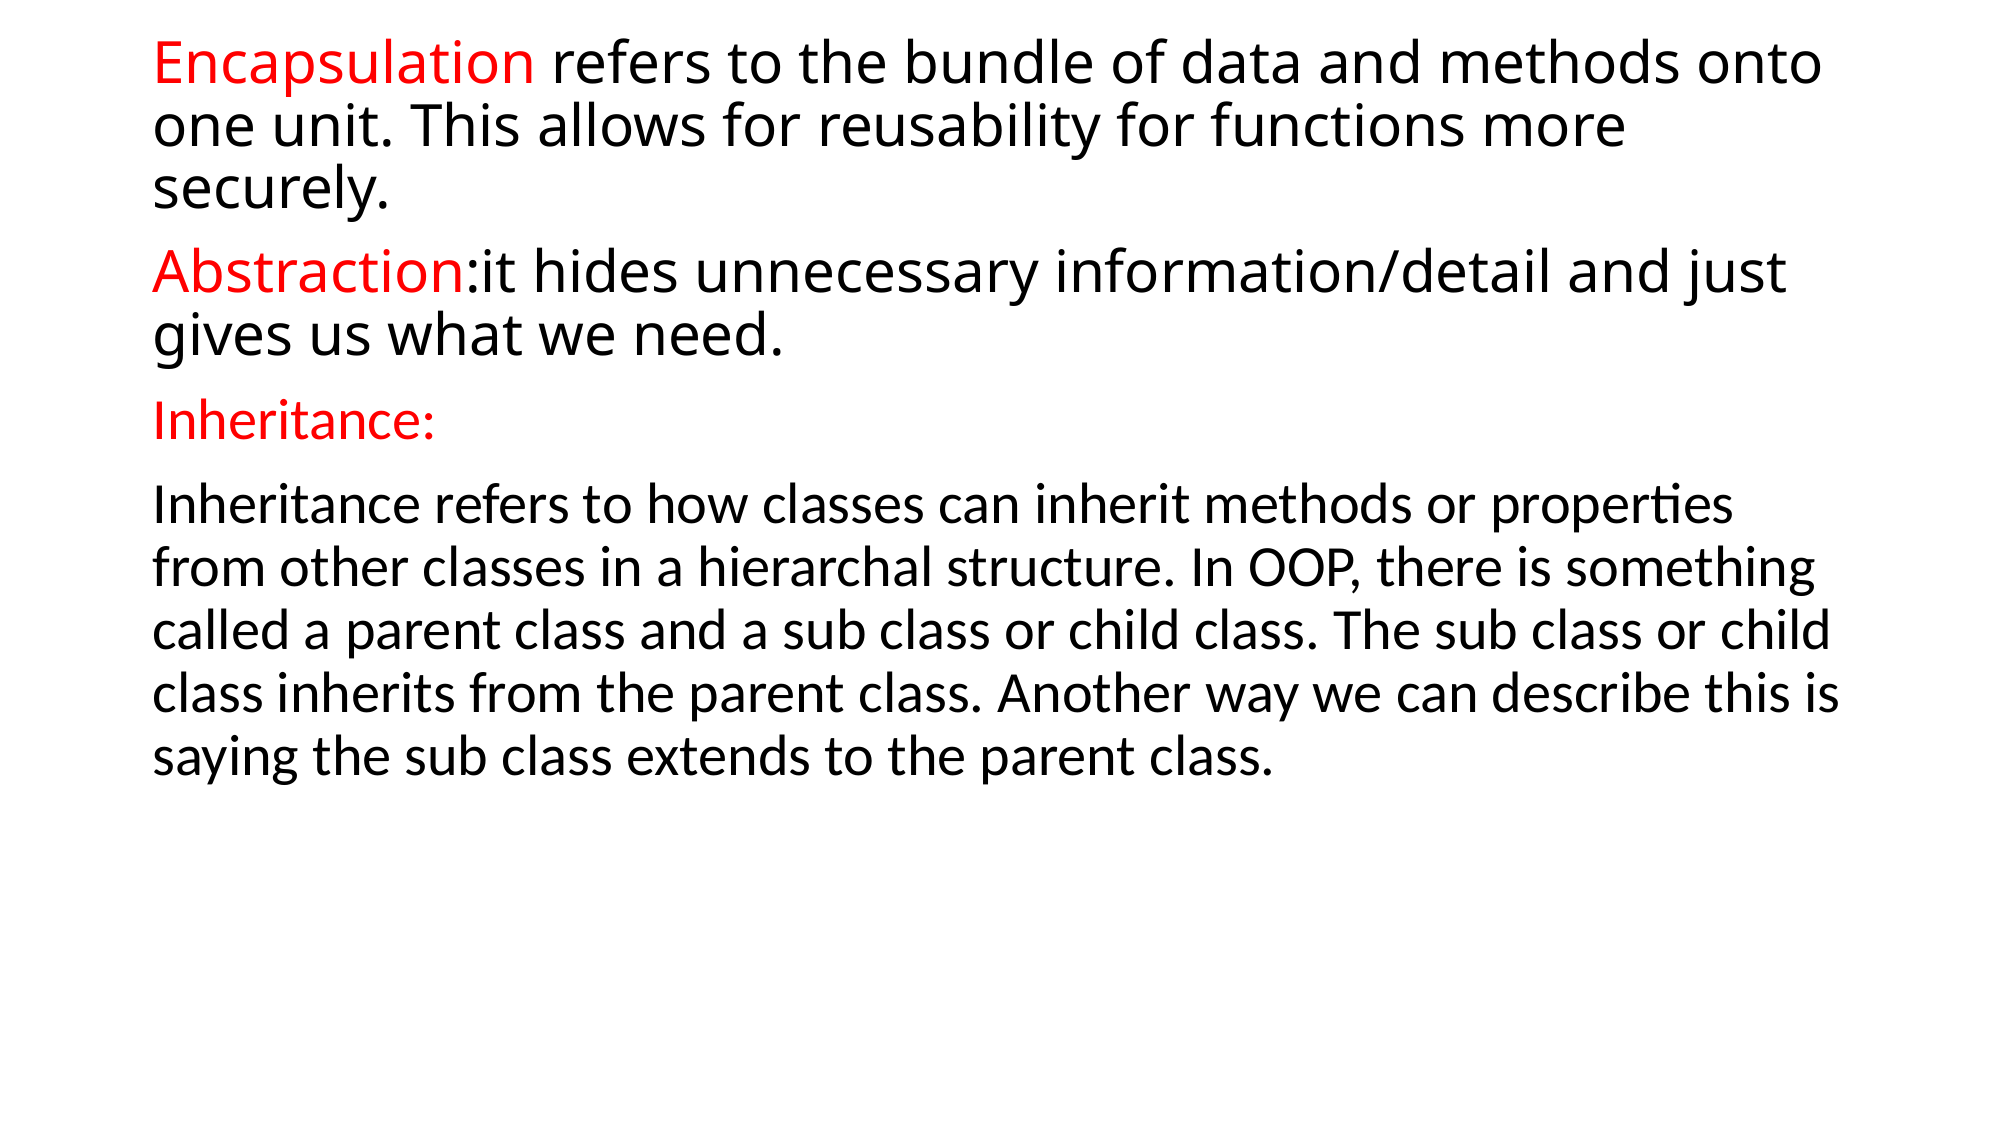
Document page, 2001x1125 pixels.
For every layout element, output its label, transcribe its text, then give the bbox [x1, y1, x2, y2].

list Encapsulation refers to the bundle of data and methods onto one unit. This allows for reusability for functions more securely. Abstraction:it hides unnecessary information/detail and just gives us what we need. Inheritance: Inheritance refers to how classes can inherit methods or properties from other classes in a hierarchal structure. In OOP, there is something called a parent class and a sub class or child class. The sub class or child class inherits from the parent class. Another way we can describe this is saying the sub class extends to the parent class. [137, 25, 1863, 1069]
